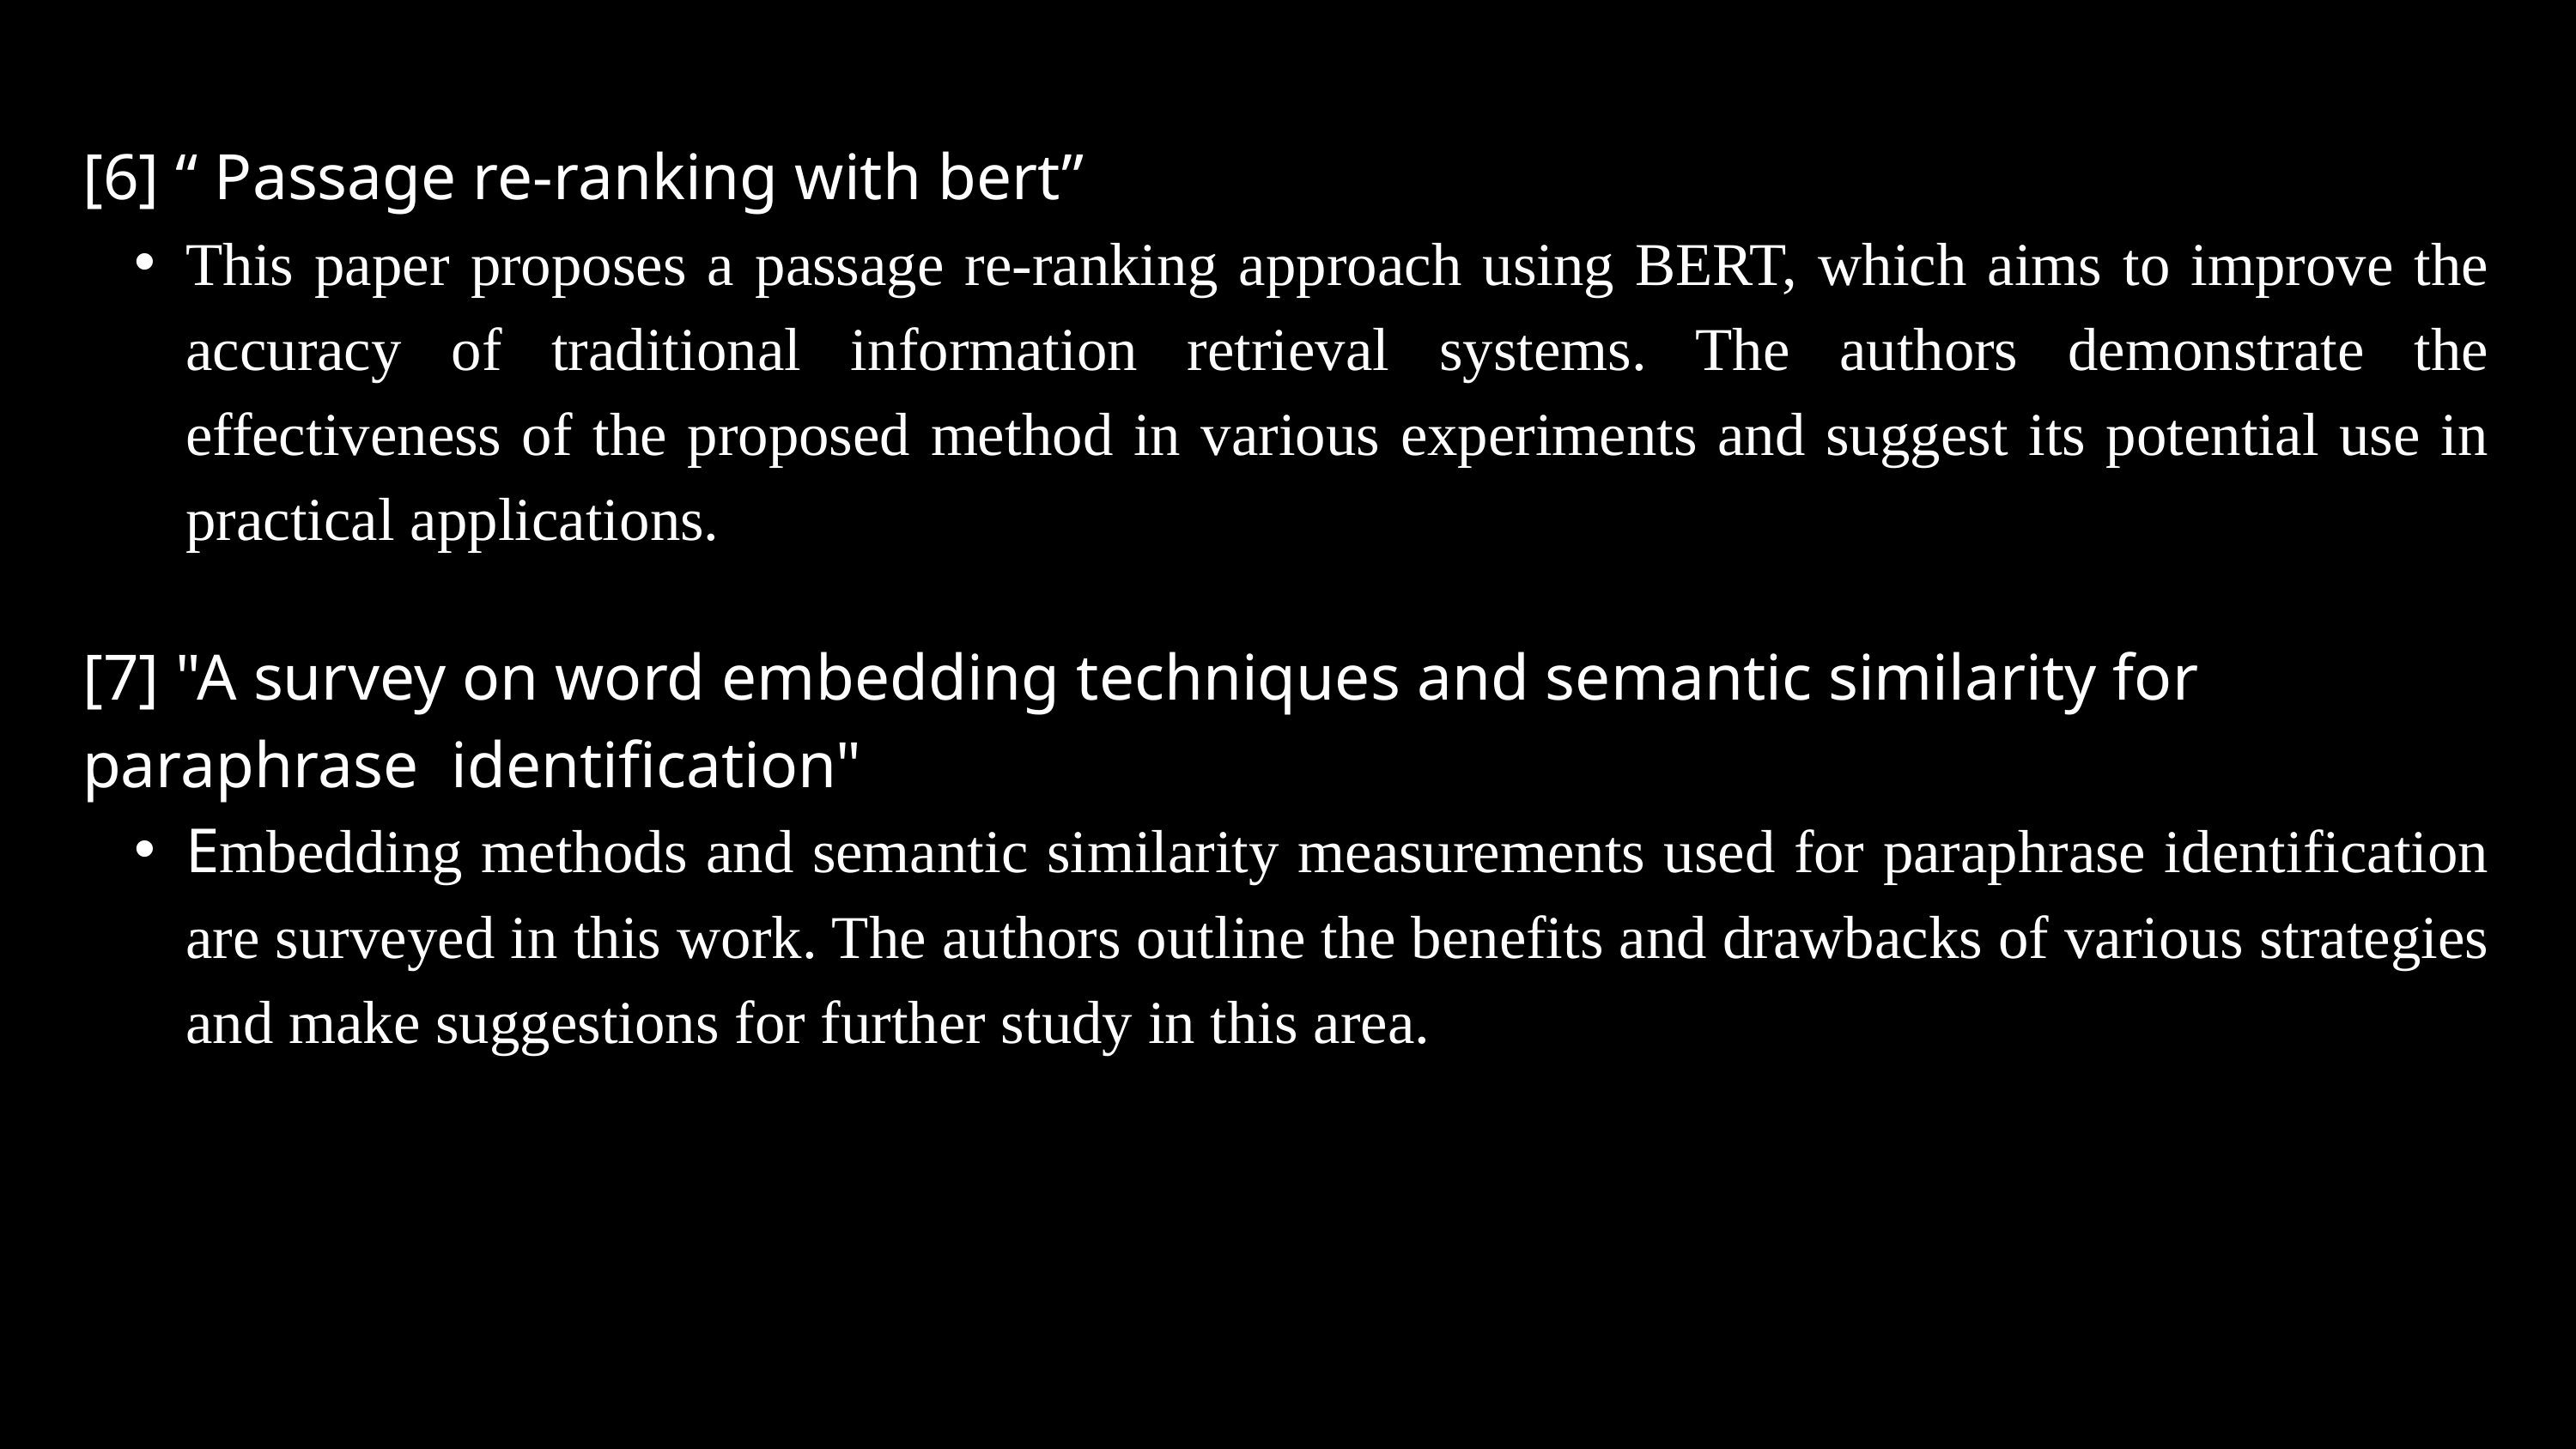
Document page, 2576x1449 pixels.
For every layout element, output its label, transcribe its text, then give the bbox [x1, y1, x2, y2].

text_box [6] “ Passage re-ranking with bert” This paper proposes a passage re-ranking approach using BERT, which aims to improve the accuracy of traditional information retrieval systems. The authors demonstrate the effectiveness of the proposed method in various experiments and suggest its potential use in practical applications. [82, 124, 2494, 624]
text_box [7] "A survey on word embedding techniques and semantic similarity for paraphrase identification" Embedding methods and semantic similarity measurements used for paraphrase identification are surveyed in this work. The authors outline the benefits and drawbacks of various strategies and make suggestions for further study in this area. [82, 624, 2494, 1056]
